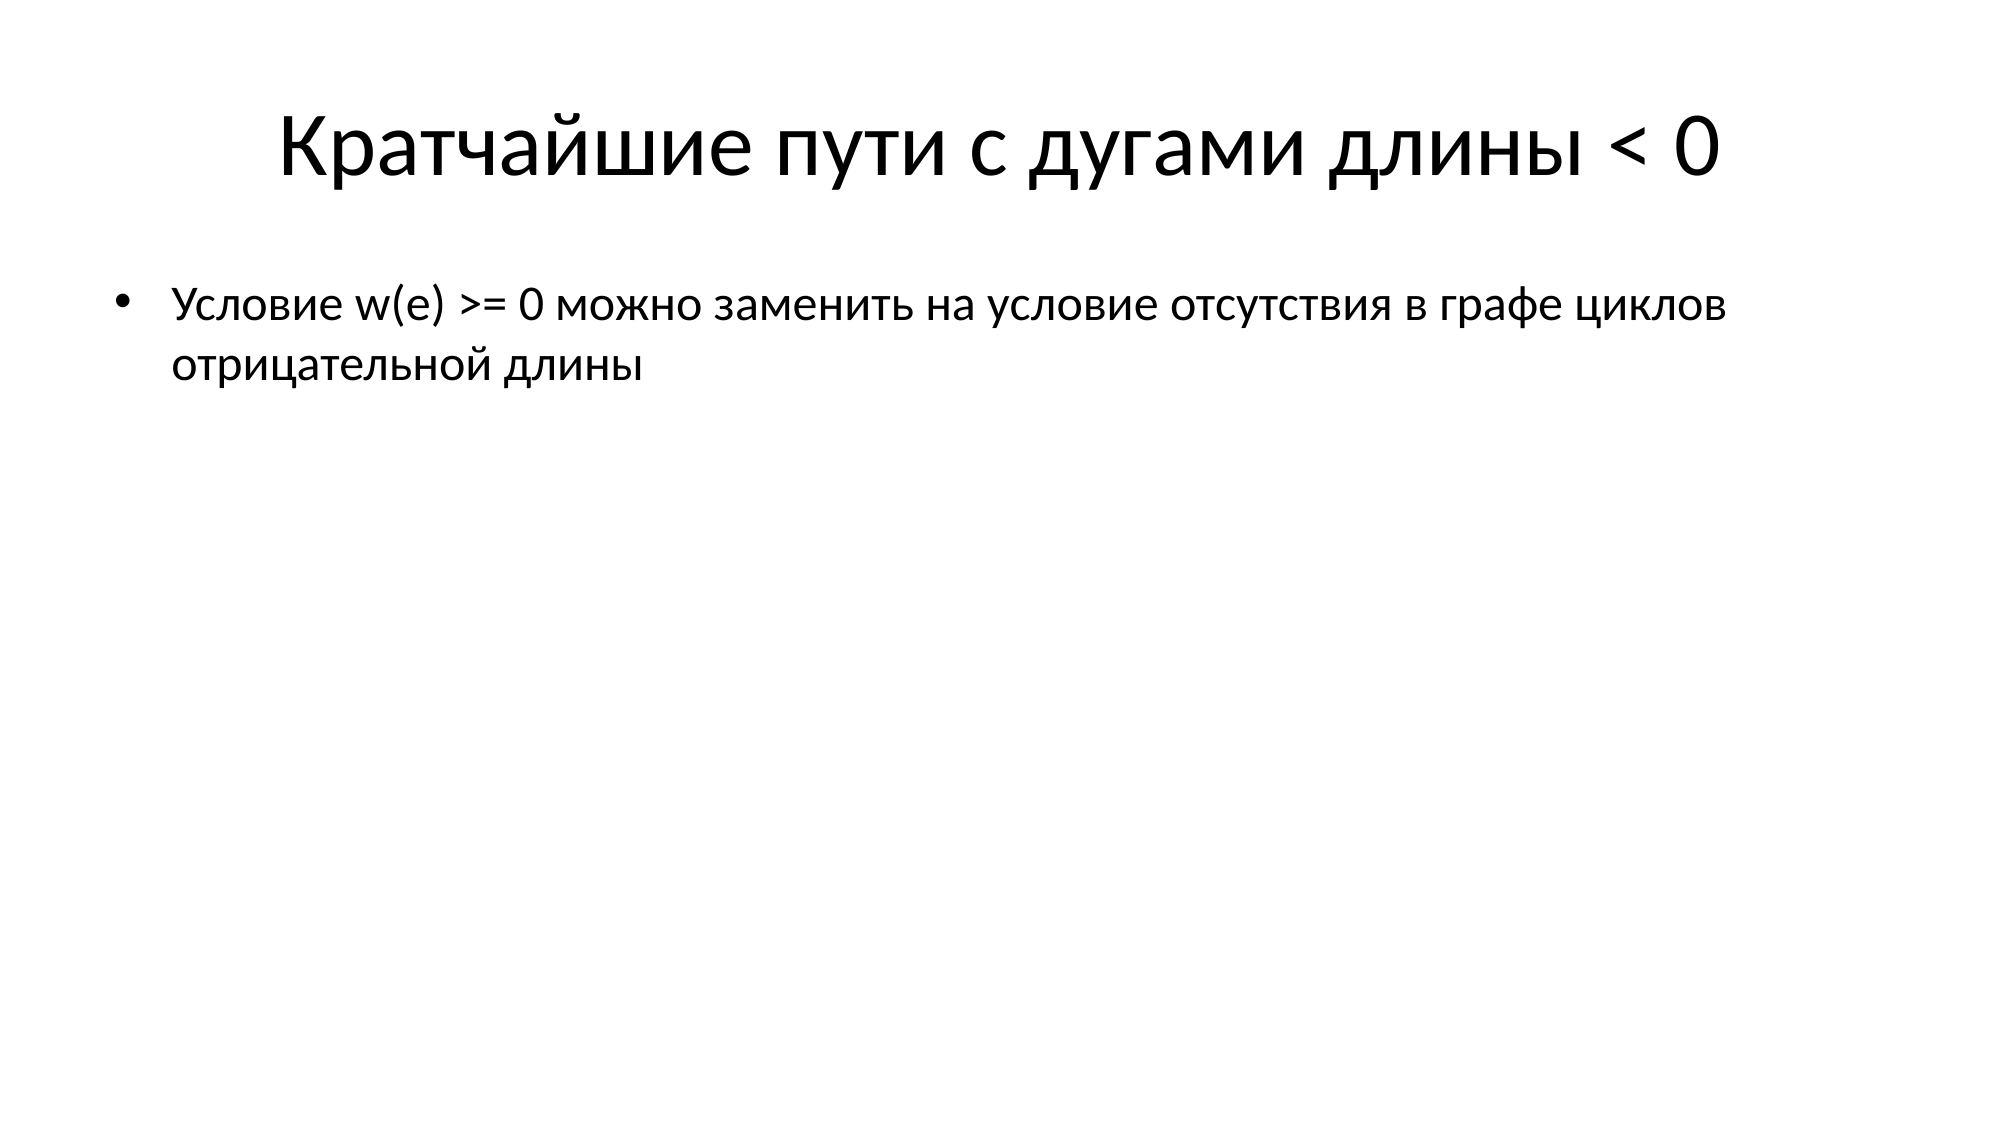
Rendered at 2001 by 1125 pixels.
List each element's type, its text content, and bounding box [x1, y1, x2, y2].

title Кратчайшие пути с дугами длины < 0 [99, 45, 1900, 233]
list Условие w(e) >= 0 можно заменить на условие отсутствия в графе циклов отрицательной длины Если в графе нет циклов отрицательной длины, то расстояние между вершинами графа определено корректно Кратчайший путь не содержит циклов Путей без циклов конечное число Если есть цикл отрицательной длины, то для любых вершин u, v из такого цикла δ(u, v) = -, но кратчайшего пути нет длину любого пути из u в v можно уменьшить, обойдя цикл ещё один раз [99, 262, 1900, 1005]
